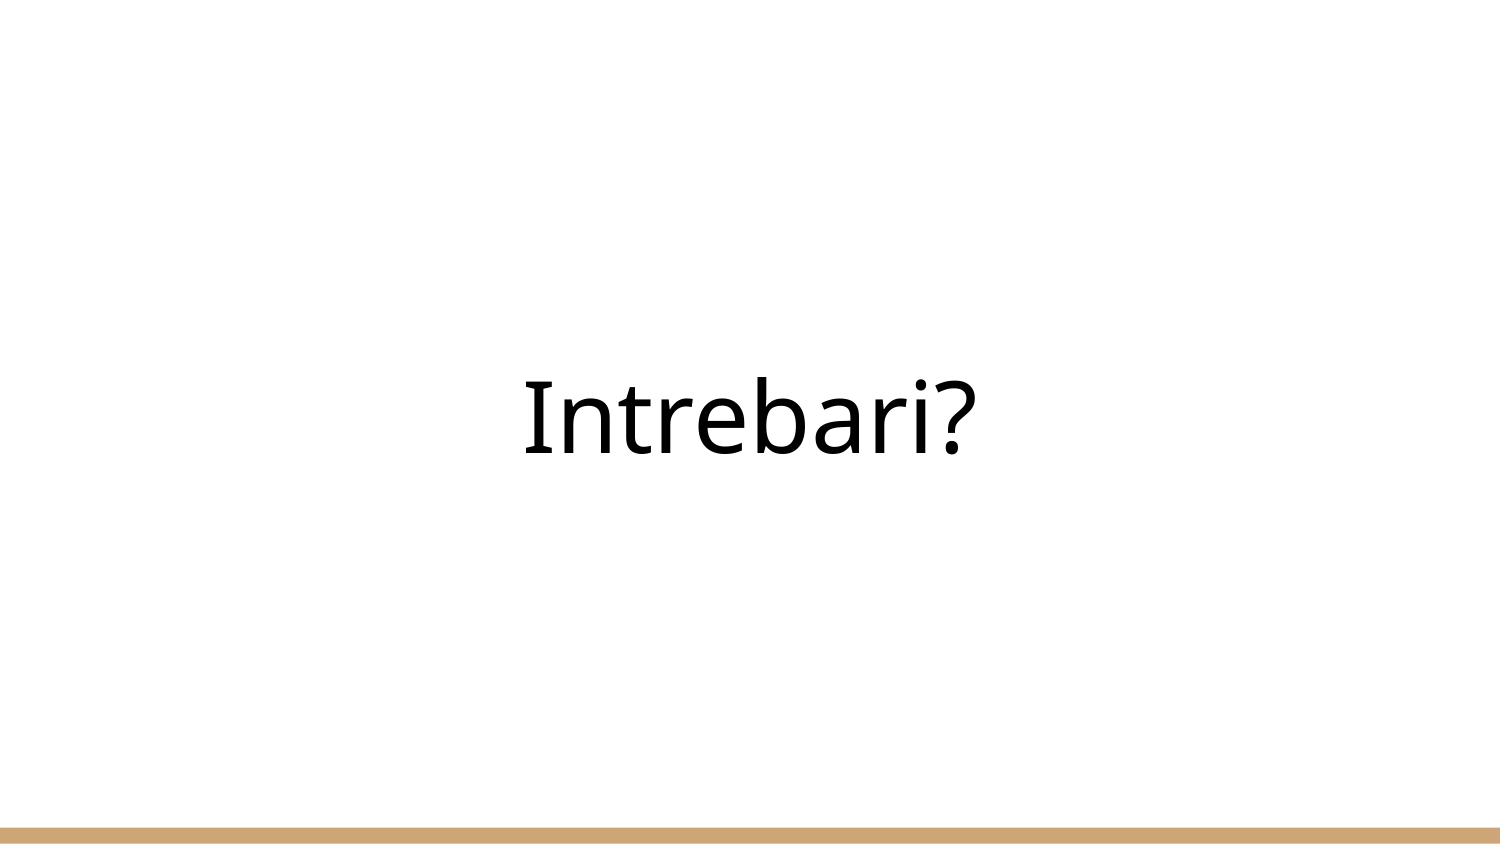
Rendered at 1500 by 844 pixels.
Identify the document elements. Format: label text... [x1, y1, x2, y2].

title Intrebari? [267, 77, 1233, 749]
